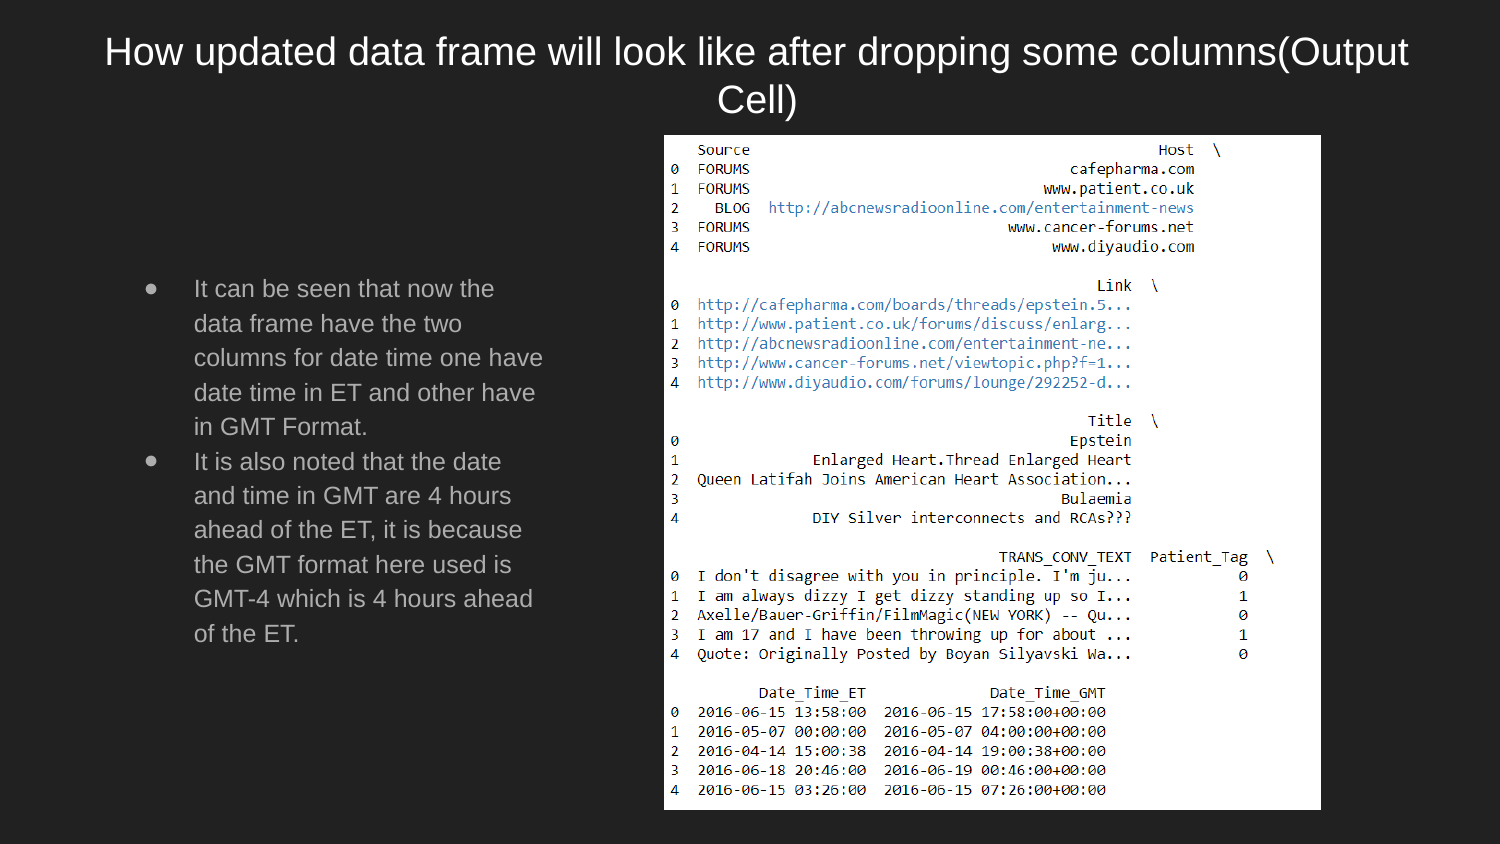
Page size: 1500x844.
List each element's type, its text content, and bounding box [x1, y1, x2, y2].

picture [664, 135, 1321, 810]
list It can be seen that now the data frame have the two columns for date time one have date time in ET and other have in GMT Format. It is also noted that the date and time in GMT are 4 hours ahead of the ET, it is because the GMT format here used is GMT-4 which is 4 hours ahead of the ET. [103, 253, 565, 693]
title How updated data frame will look like after dropping some columns(Output Cell) [59, 11, 1456, 136]
